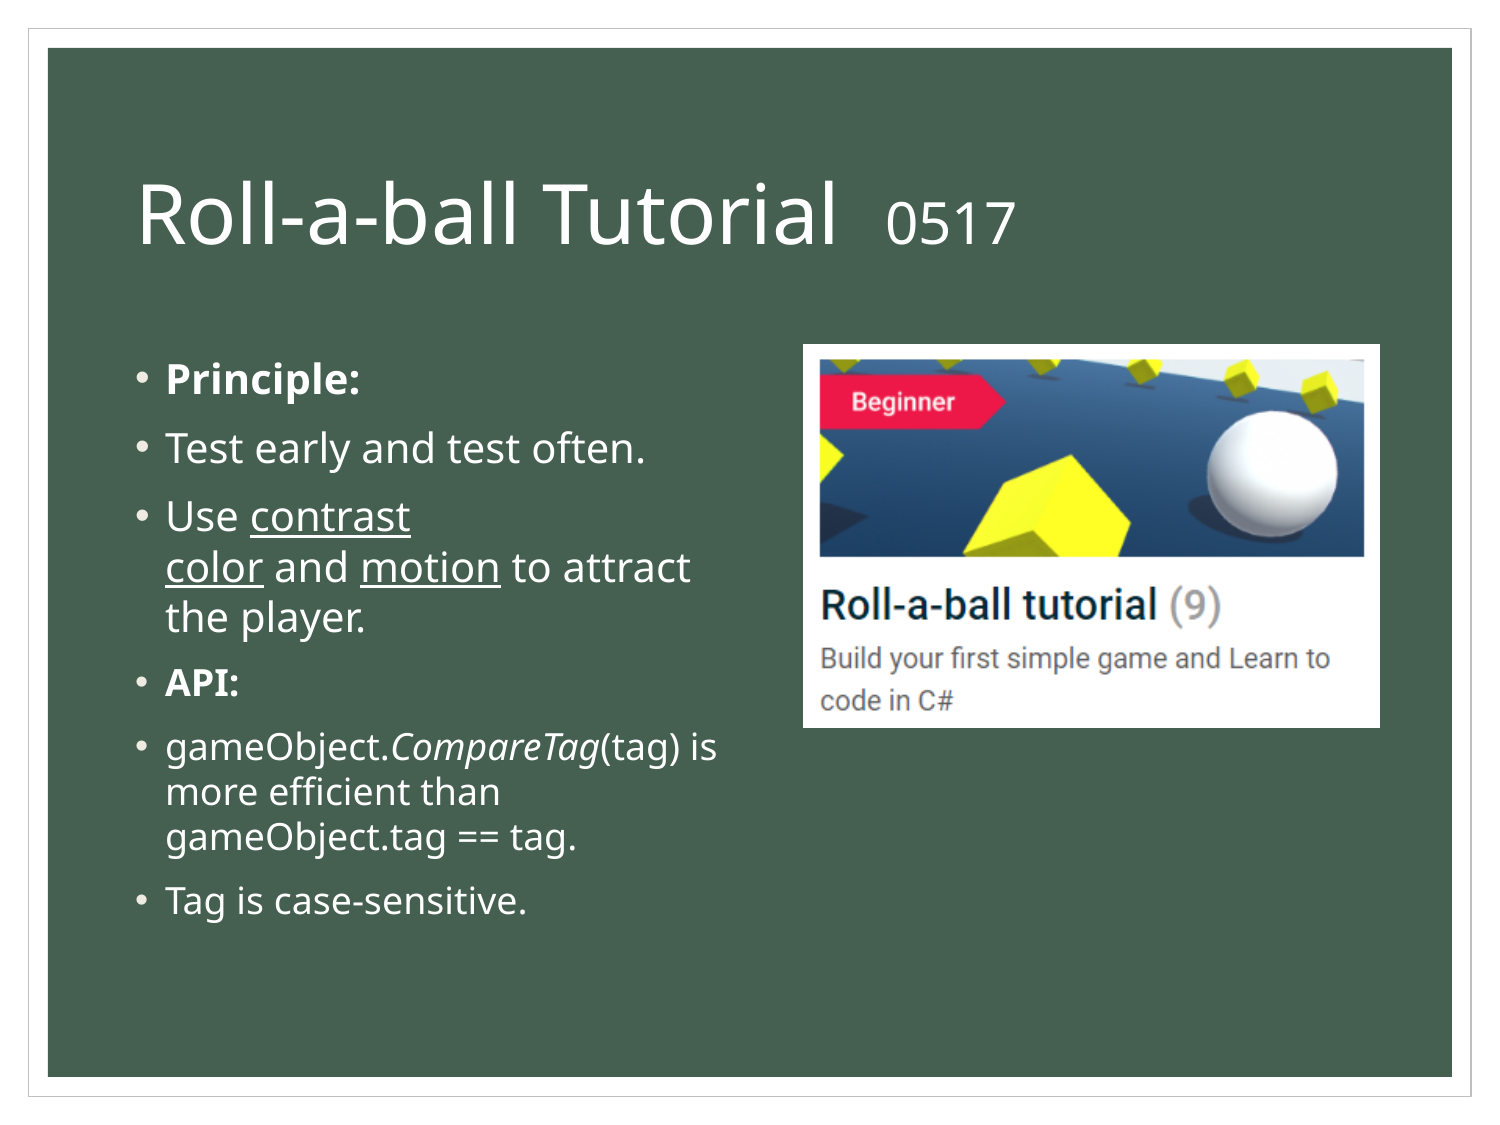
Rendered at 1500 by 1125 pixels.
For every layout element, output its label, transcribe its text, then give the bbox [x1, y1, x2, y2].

title Roll-a-ball Tutorial 0517 [120, 105, 1380, 331]
picture [803, 344, 1380, 728]
list Principle: Test early and test often. Use contrast color and motion to attract the player. API: gameObject.CompareTag(tag) is more efficient than gameObject.tag == tag. Tag is case-sensitive. [120, 345, 750, 990]
